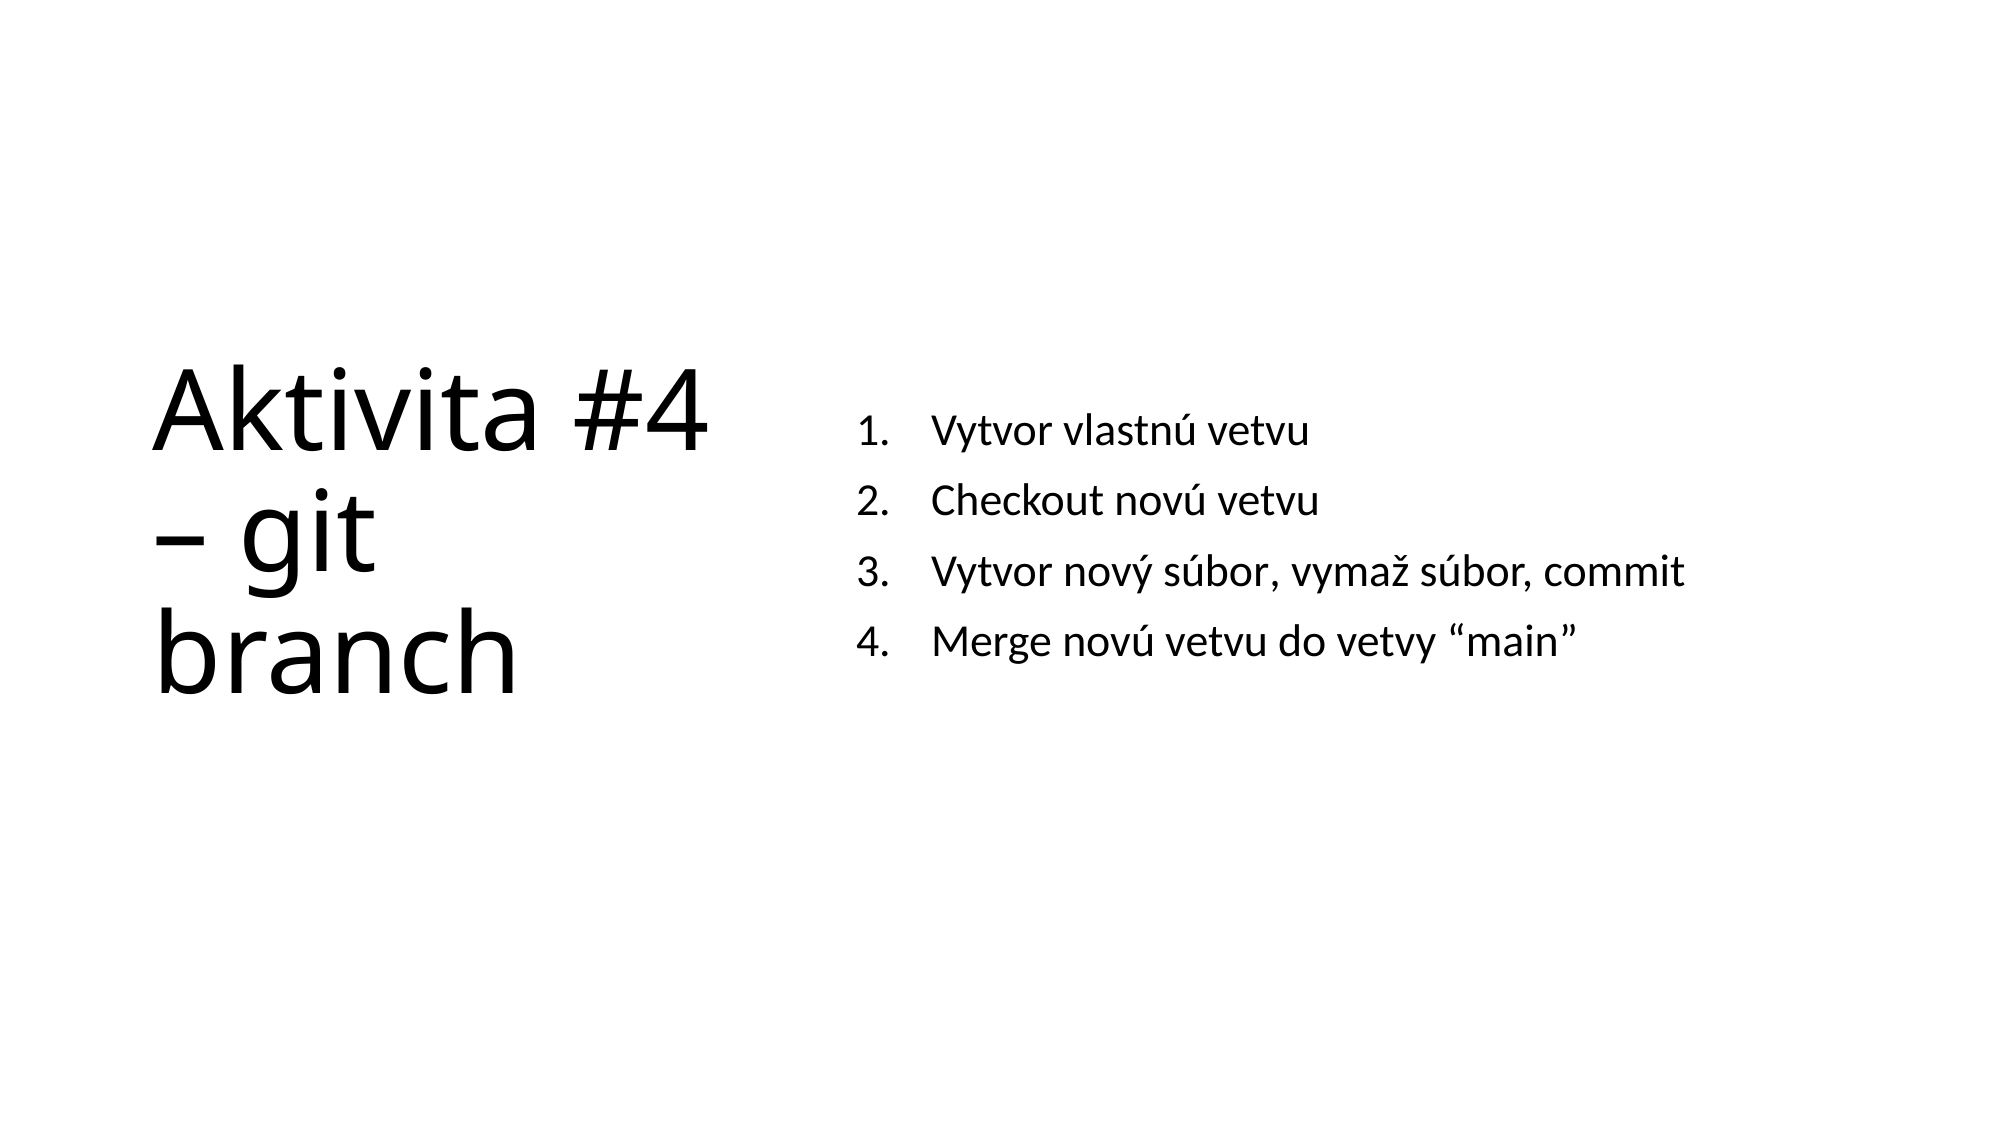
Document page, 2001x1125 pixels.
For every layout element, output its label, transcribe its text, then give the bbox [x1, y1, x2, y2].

list Vytvor vlastnú vetvu Checkout novú vetvu Vytvor nový súbor, vymaž súbor, commit Merge novú vetvu do vetvy “main” [840, 90, 1862, 982]
title Aktivita #4 – git branch [138, 90, 729, 981]
